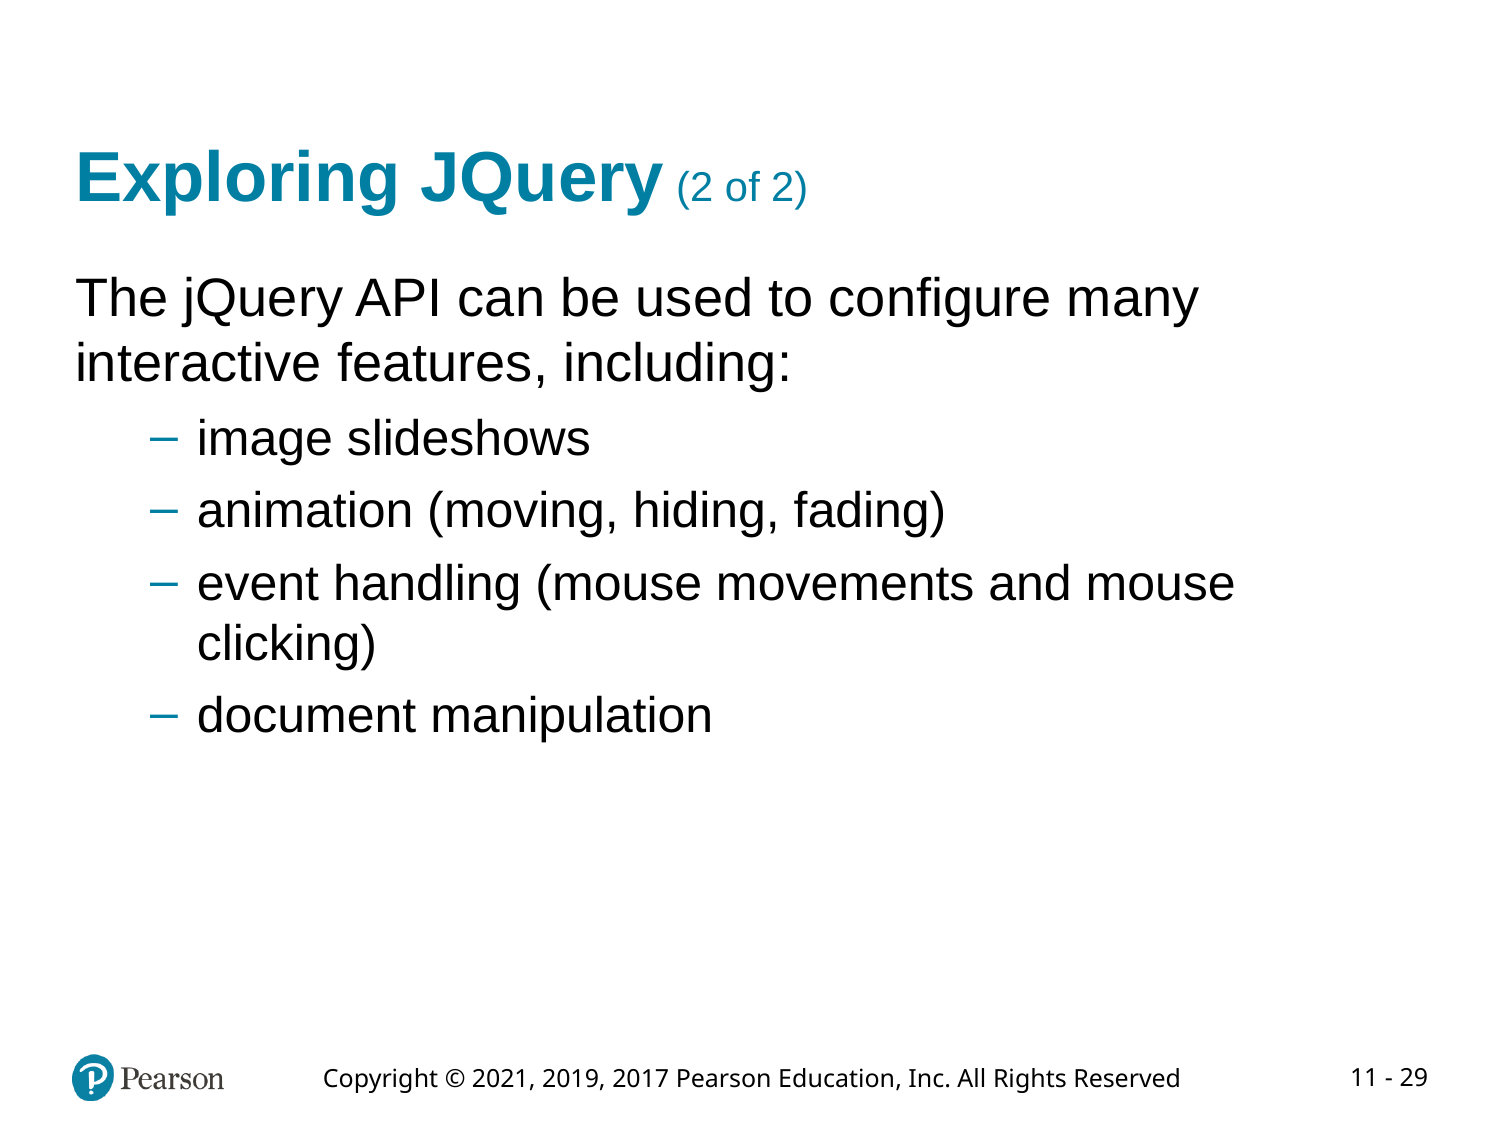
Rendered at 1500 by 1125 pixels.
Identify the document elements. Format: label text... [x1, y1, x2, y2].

picture [81, 1064, 107, 1089]
picture [72, 1087, 83, 1101]
picture [72, 1054, 89, 1072]
list The jQuery API can be used to configure many interactive features, including: image slideshows animation (moving, hiding, fading) event handling (mouse movements and mouse clicking) document manipulation [75, 262, 1425, 1005]
picture [99, 1054, 224, 1101]
title Exploring JQuery (2 of 2) [75, 35, 1425, 216]
